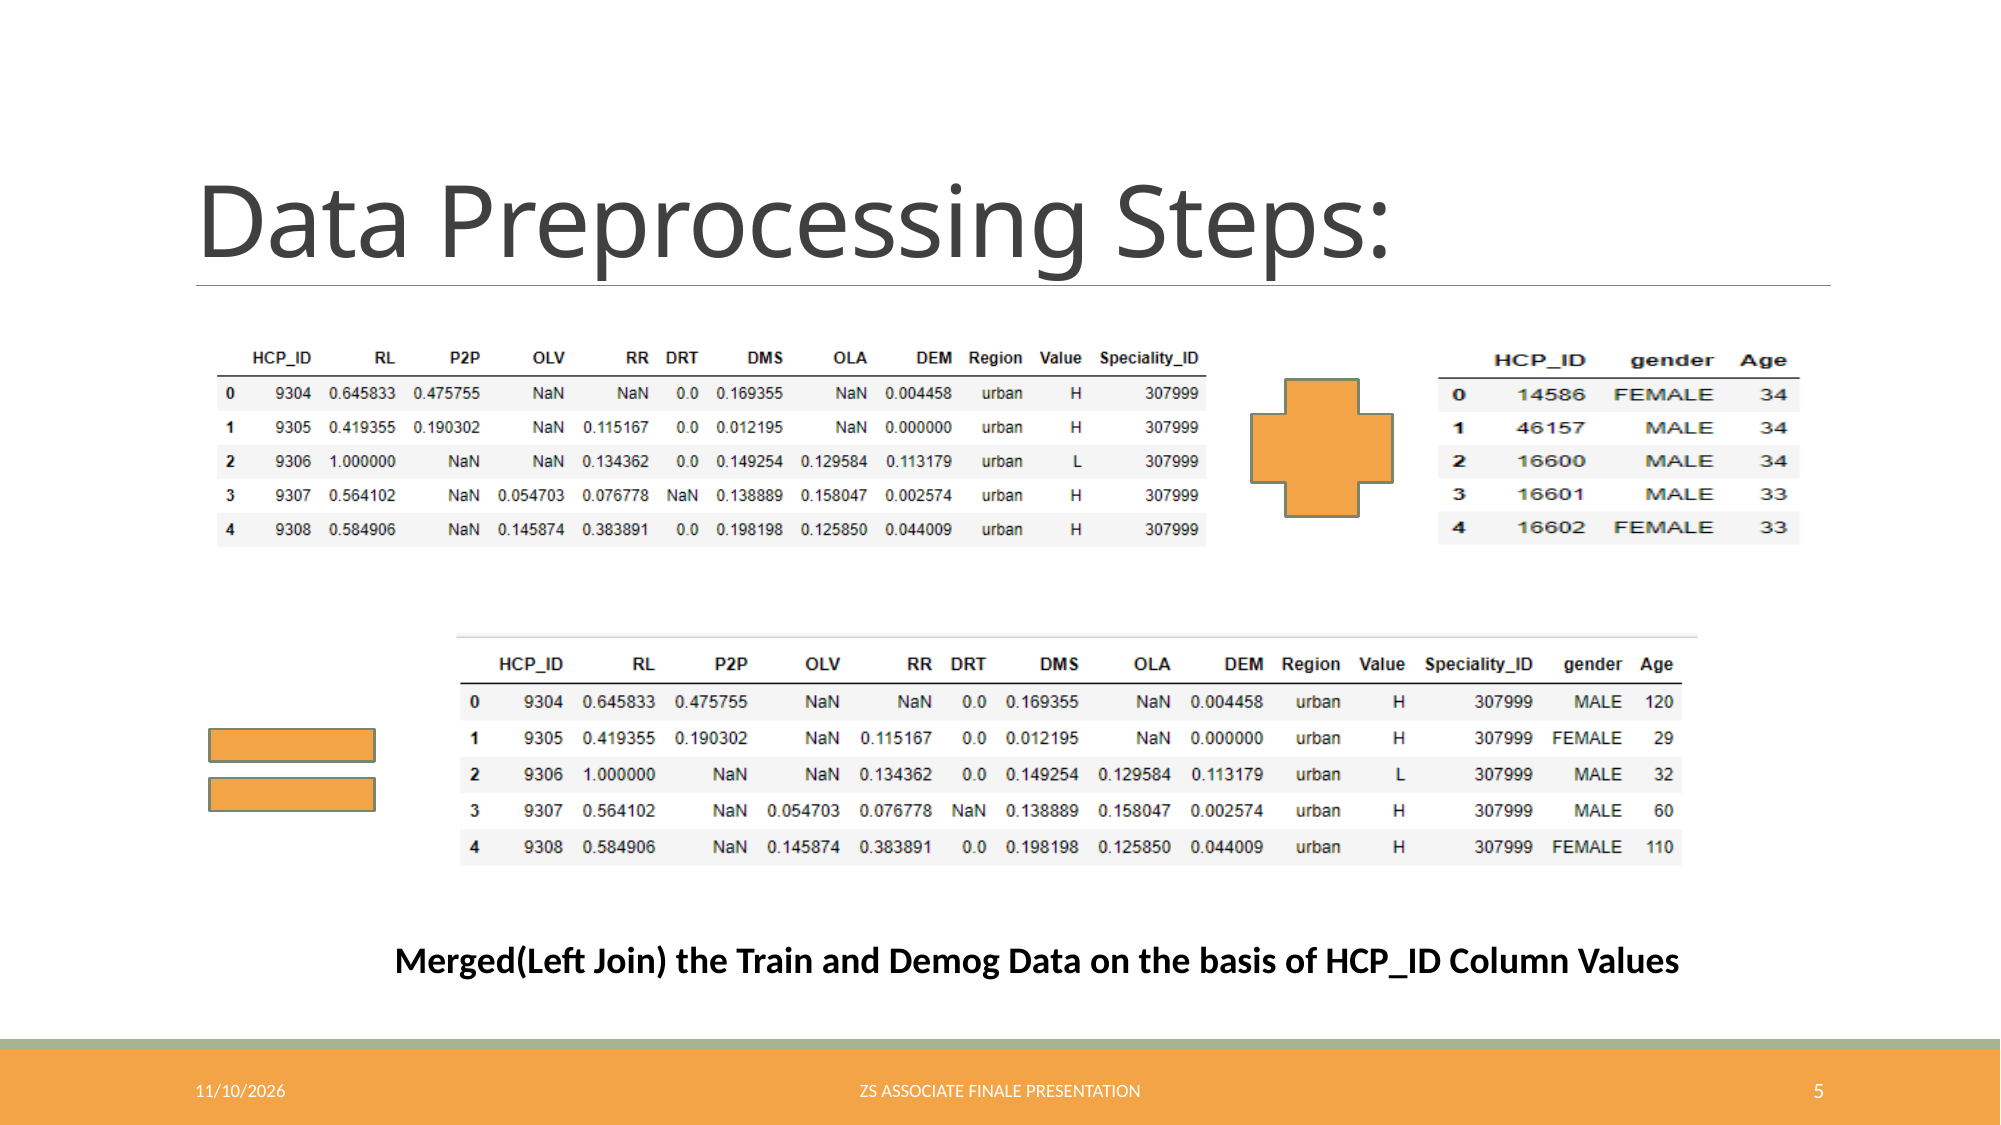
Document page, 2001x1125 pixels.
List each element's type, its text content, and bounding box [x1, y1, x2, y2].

picture [1429, 344, 1831, 549]
text_box [208, 777, 376, 812]
picture [455, 633, 1699, 873]
text_box [208, 728, 376, 763]
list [203, 329, 1215, 563]
title Data Preprocessing Steps: [180, 47, 1830, 285]
text_box [1250, 378, 1394, 518]
footer ZS ASSOCIATE FINALE PRESENTATION [604, 1059, 1396, 1120]
text_box Merged(Left Join) the Train and Demog Data on the basis of HCP_ID Column Values [235, 928, 1841, 989]
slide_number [180, 1059, 586, 1120]
slide_number 5 [1624, 1059, 1840, 1120]
